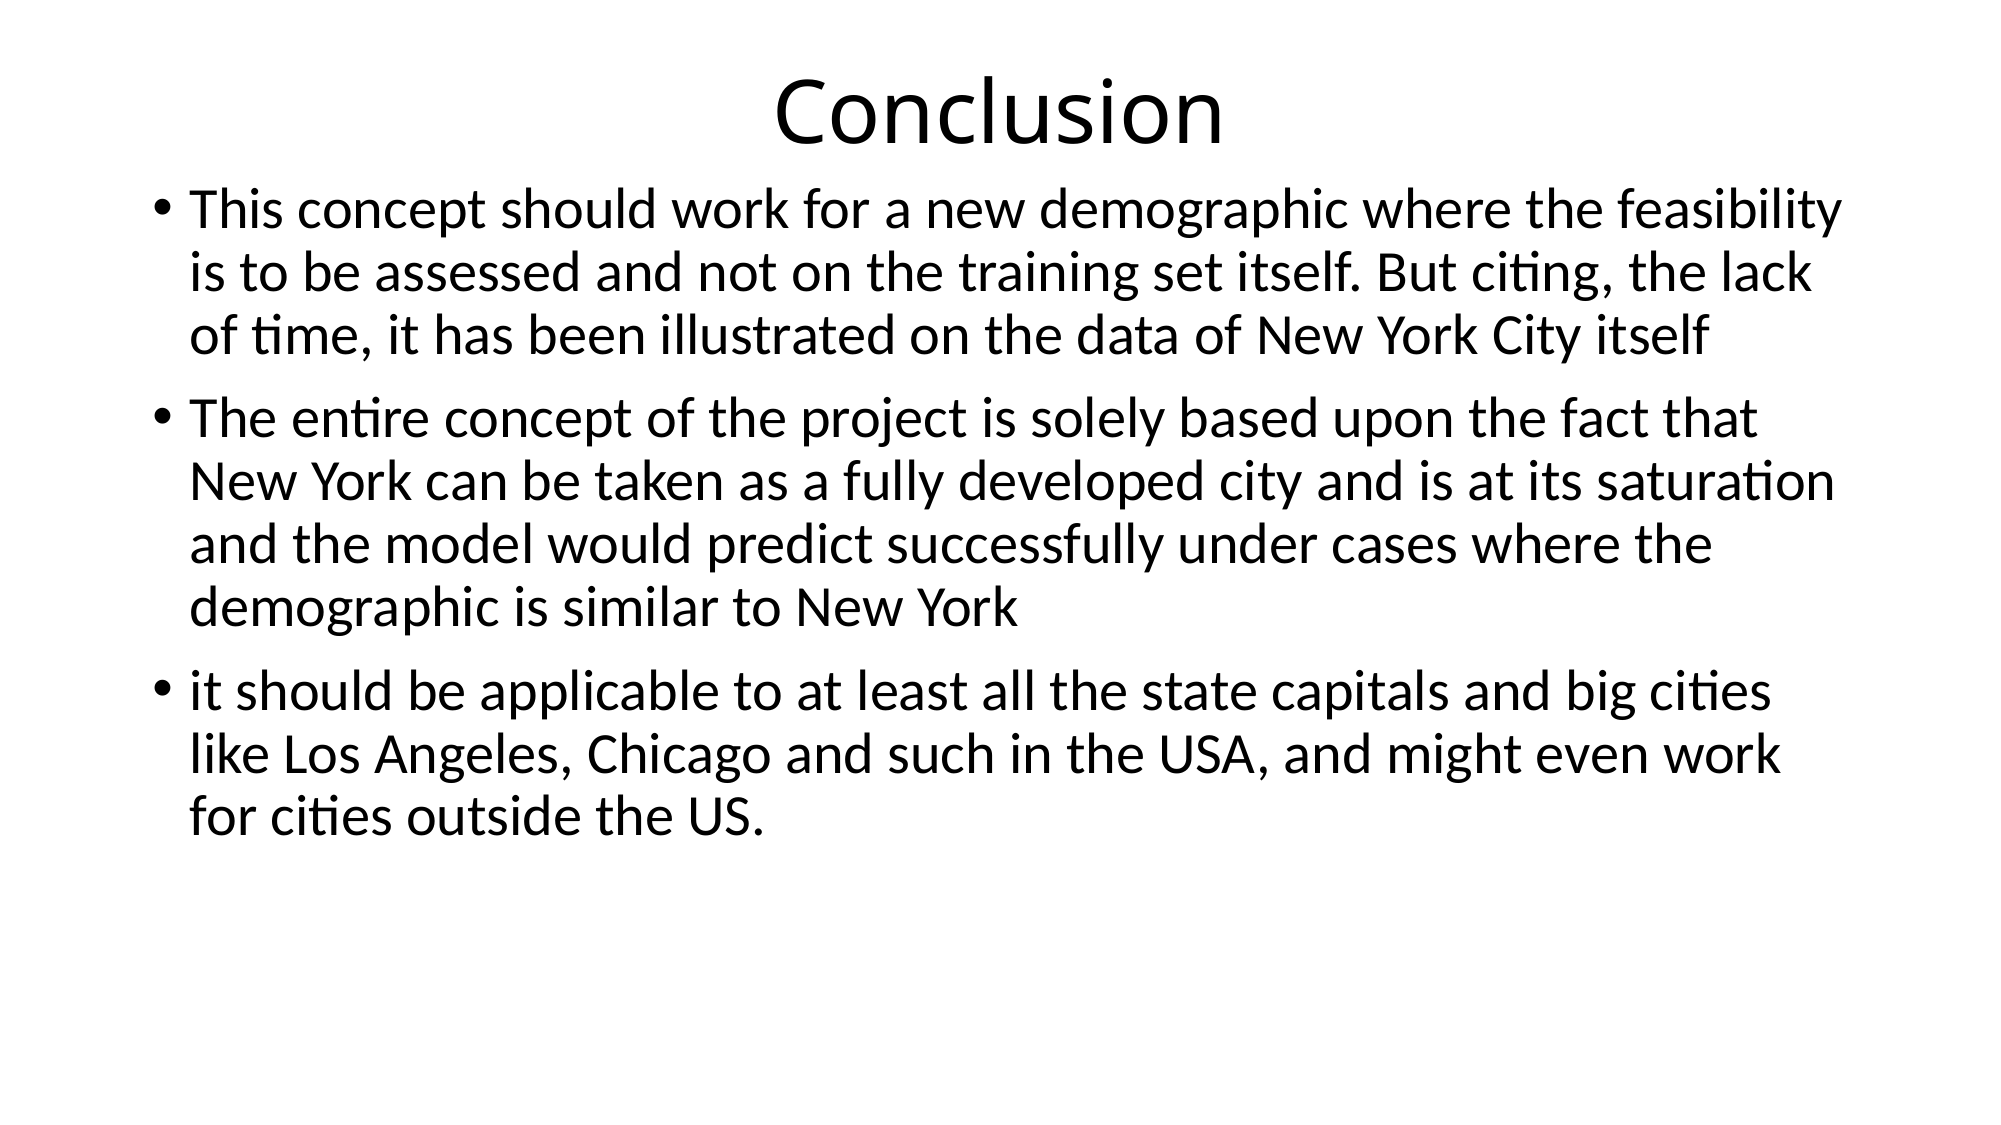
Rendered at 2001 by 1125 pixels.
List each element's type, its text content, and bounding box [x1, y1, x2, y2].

title Conclusion [137, 59, 1863, 170]
list This concept should work for a new demographic where the feasibility is to be assessed and not on the training set itself. But citing, the lack of time, it has been illustrated on the data of New York City itself The entire concept of the project is solely based upon the fact that New York can be taken as a fully developed city and is at its saturation and the model would predict successfully under cases where the demographic is similar to New York it should be applicable to at least all the state capitals and big cities like Los Angeles, Chicago and such in the USA, and might even work for cities outside the US. [137, 170, 1863, 1014]
